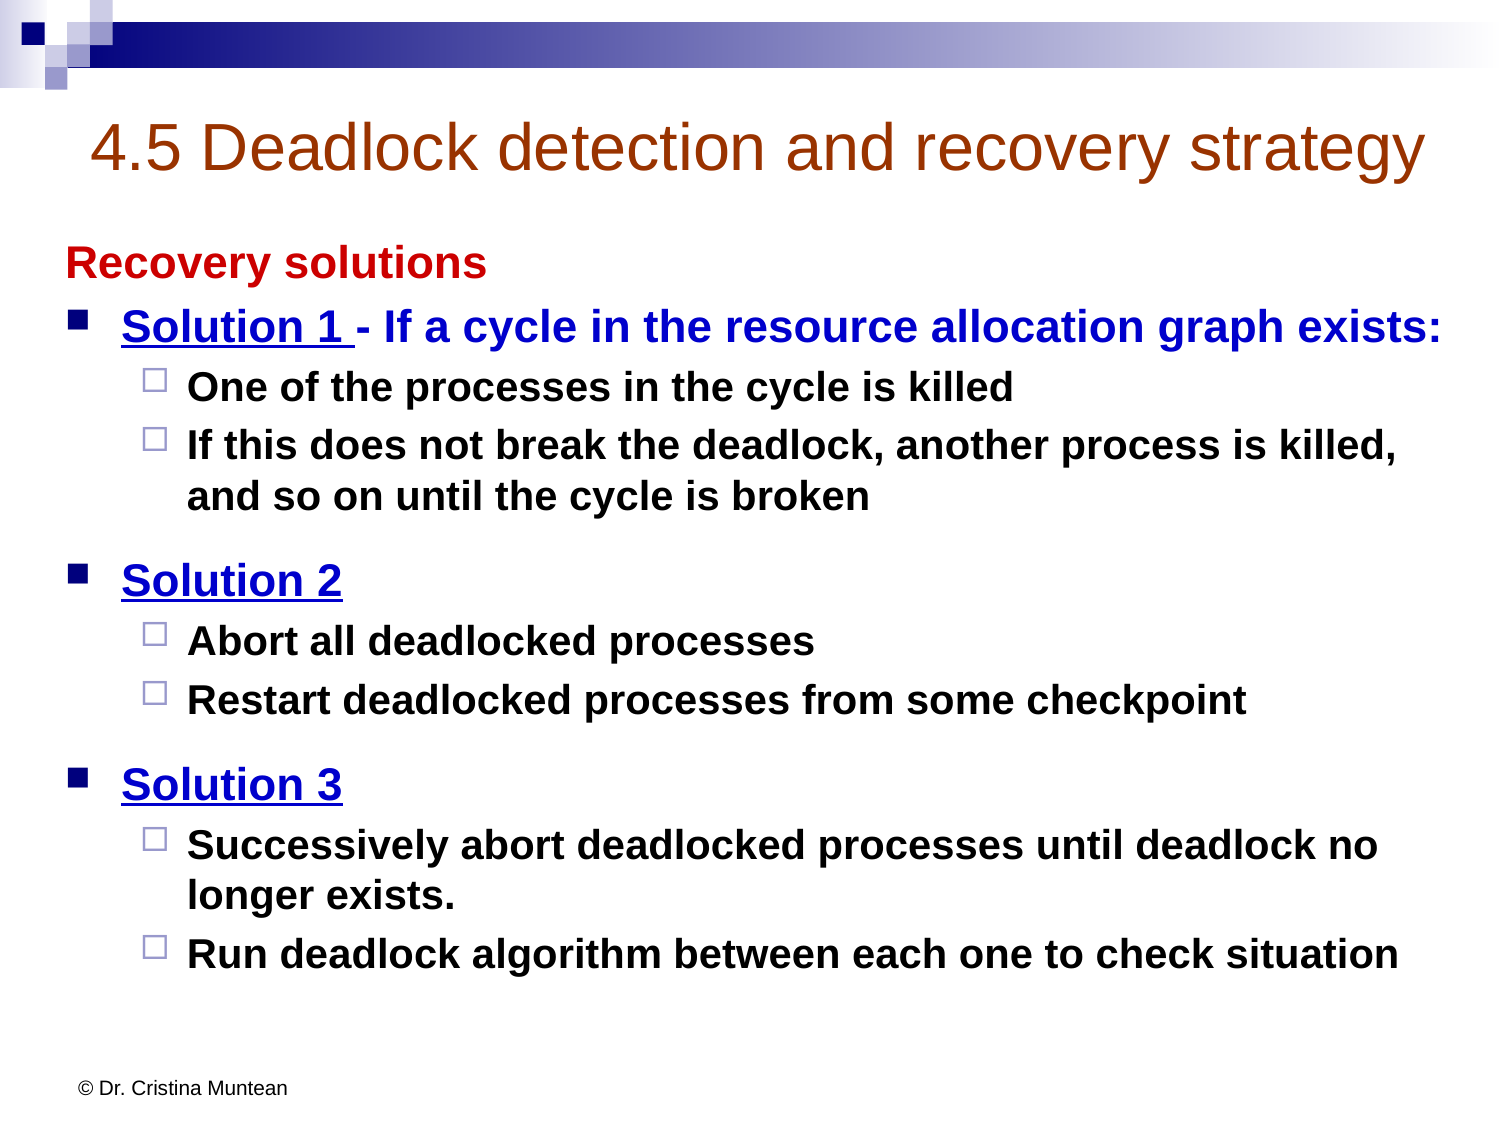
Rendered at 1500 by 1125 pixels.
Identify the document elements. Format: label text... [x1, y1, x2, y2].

title 4.5 Deadlock detection and recovery strategy [75, 75, 1463, 213]
list Recovery solutions Solution 1 - If a cycle in the resource allocation graph exists: One of the processes in the cycle is killed If this does not break the deadlock, another process is killed, and so on until the cycle is broken Solution 2 Abort all deadlocked processes Restart deadlocked processes from some checkpoint Solution 3 Successively abort deadlocked processes until deadlock no longer exists. Run deadlock algorithm between each one to check situation [50, 224, 1463, 1063]
